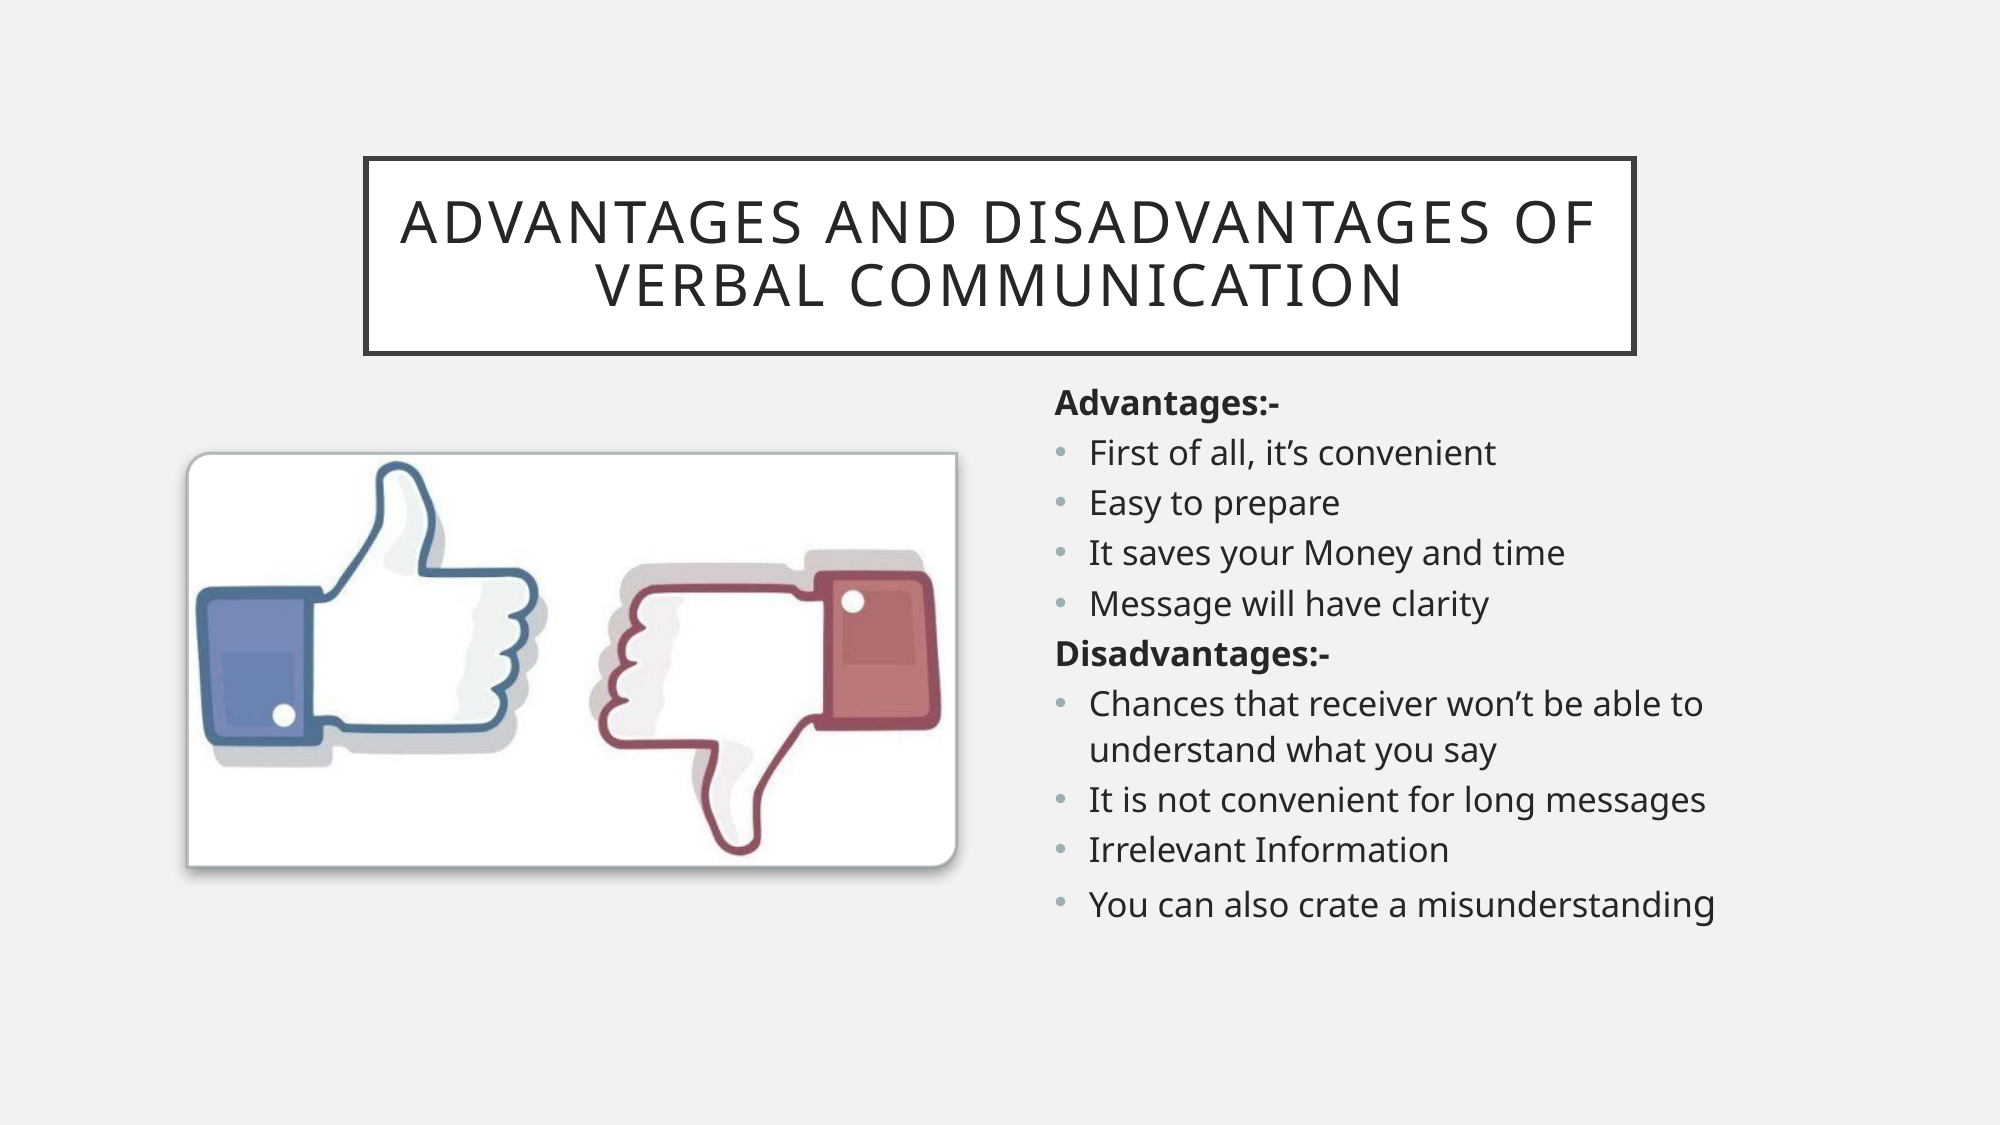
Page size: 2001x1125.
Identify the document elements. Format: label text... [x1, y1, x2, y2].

list Advantages:- First of all, it’s convenient Easy to prepare It saves your Money and time Message will have clarity Disadvantages:- Chances that receiver won’t be able to understand what you say It is not convenient for long messages Irrelevant Information You can also crate a misunderstanding [1039, 369, 1813, 950]
title Advantages and disadvantages of Verbal communication [363, 156, 1637, 356]
picture [187, 453, 957, 867]
